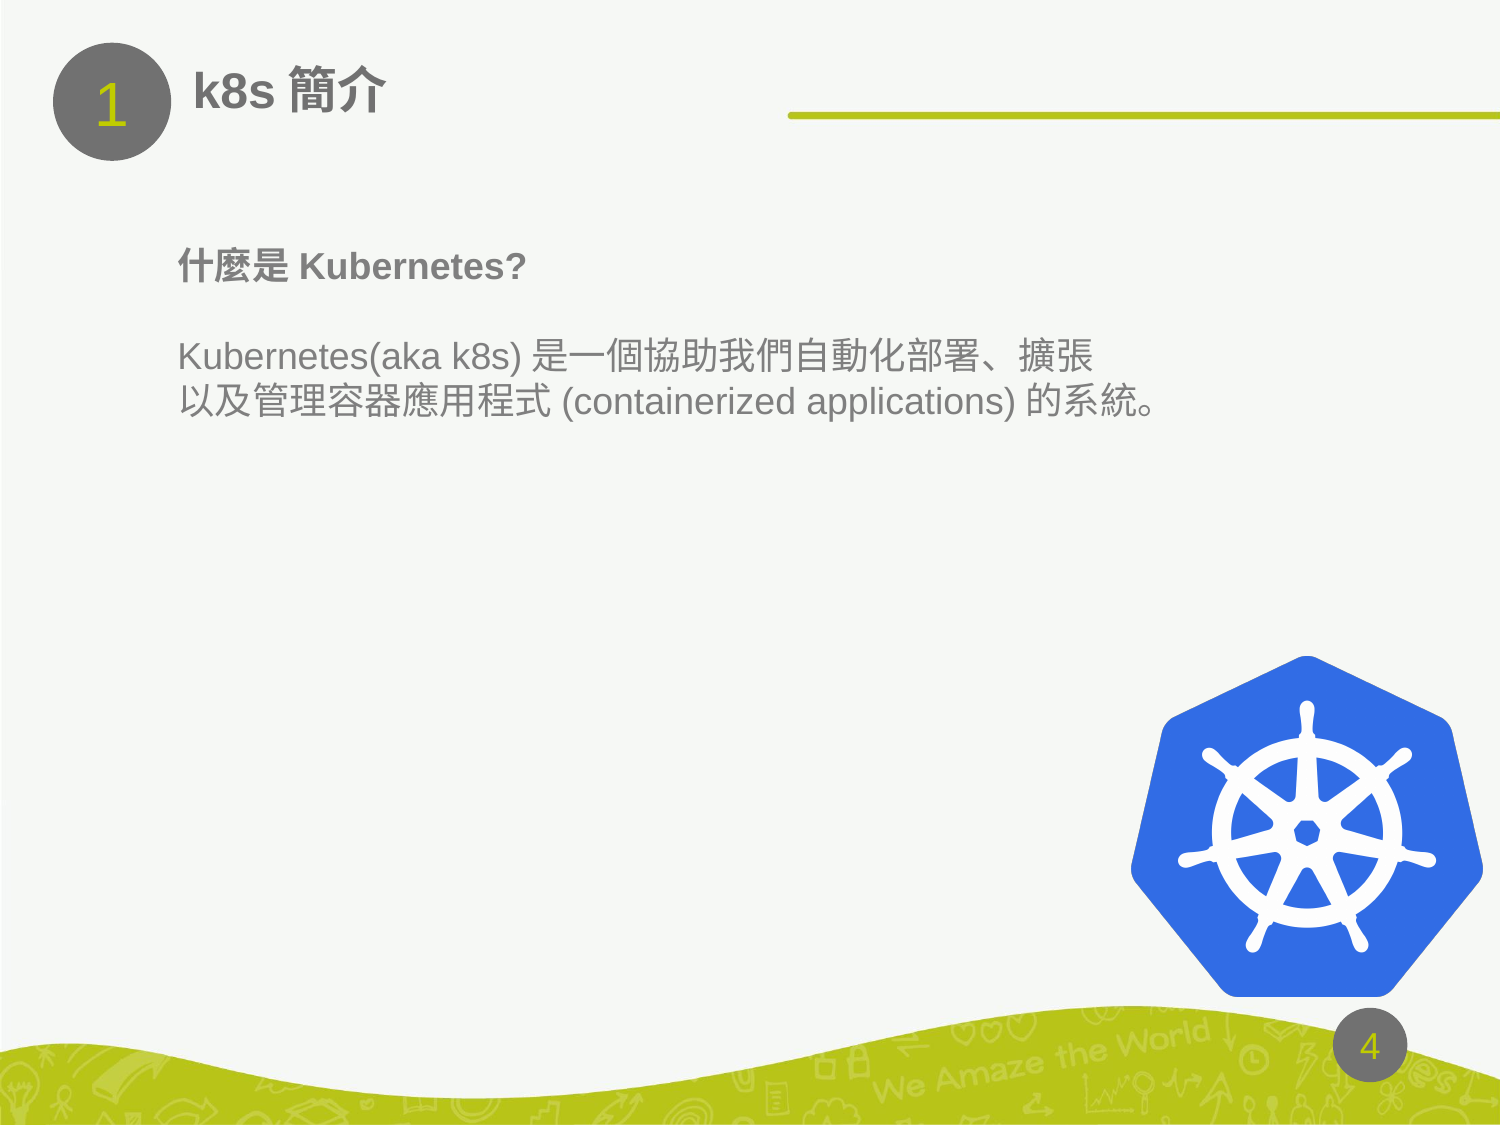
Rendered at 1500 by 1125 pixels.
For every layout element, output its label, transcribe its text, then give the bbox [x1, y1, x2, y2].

list 什麼是Kubernetes? Kubernetes(aka k8s)是一個協助我們自動化部署、擴張 以及管理容器應用程式(containerized applications)的系統。 [147, 234, 1412, 873]
title k8s簡介 [192, 70, 786, 107]
picture [0, 0, 1500, 1125]
list 1 [64, 54, 160, 149]
slide_number ‹#› [1328, 1015, 1412, 1075]
